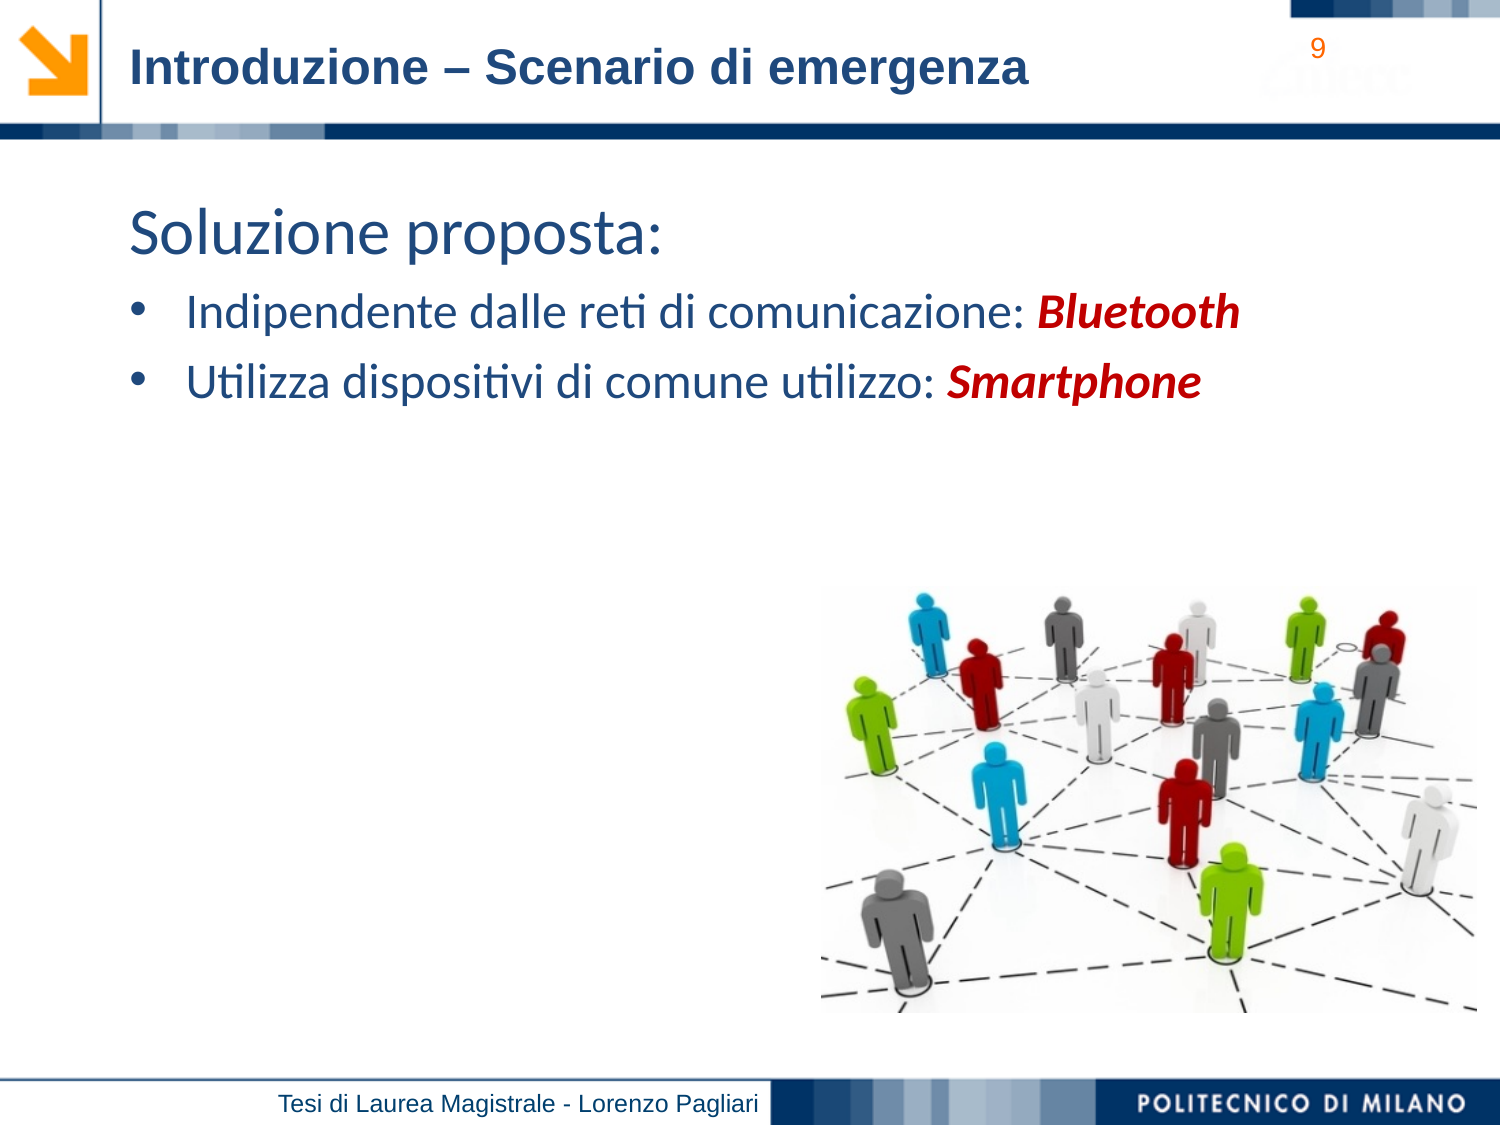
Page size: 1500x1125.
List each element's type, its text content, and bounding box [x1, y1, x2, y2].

picture [0, 0, 1500, 1125]
list Introduzione – Scenario di emergenza [114, 26, 1273, 111]
list Soluzione proposta: Indipendente dalle reti di comunicazione: Bluetooth Utilizza dispositivi di comune utilizzo: Smartphone [114, 181, 1350, 1042]
